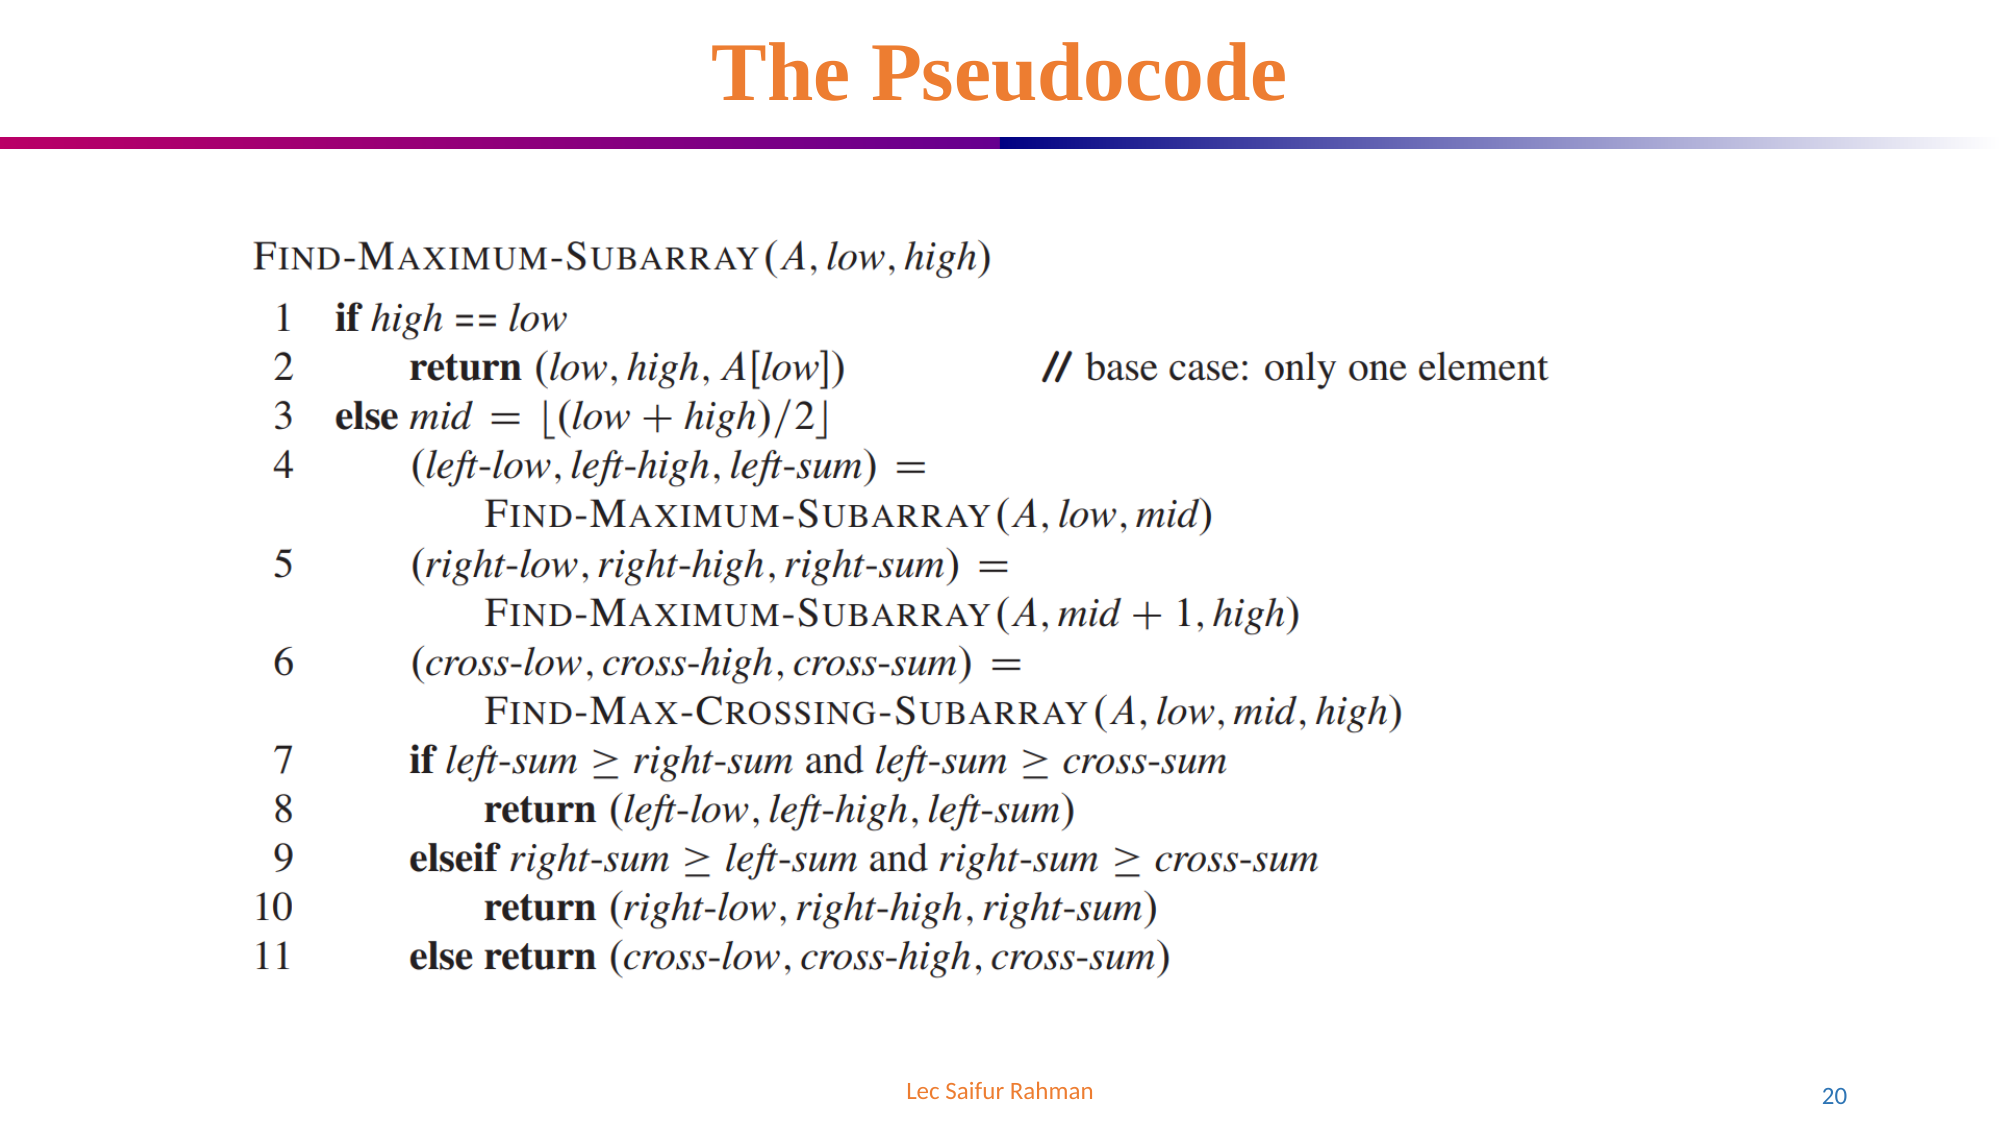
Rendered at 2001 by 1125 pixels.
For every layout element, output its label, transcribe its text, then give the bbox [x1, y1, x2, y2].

footer Lec Saifur Rahman [604, 1059, 1396, 1120]
slide_number 20 [1412, 1065, 1863, 1125]
title The Pseudocode [137, 24, 1863, 124]
picture [245, 234, 1562, 1040]
